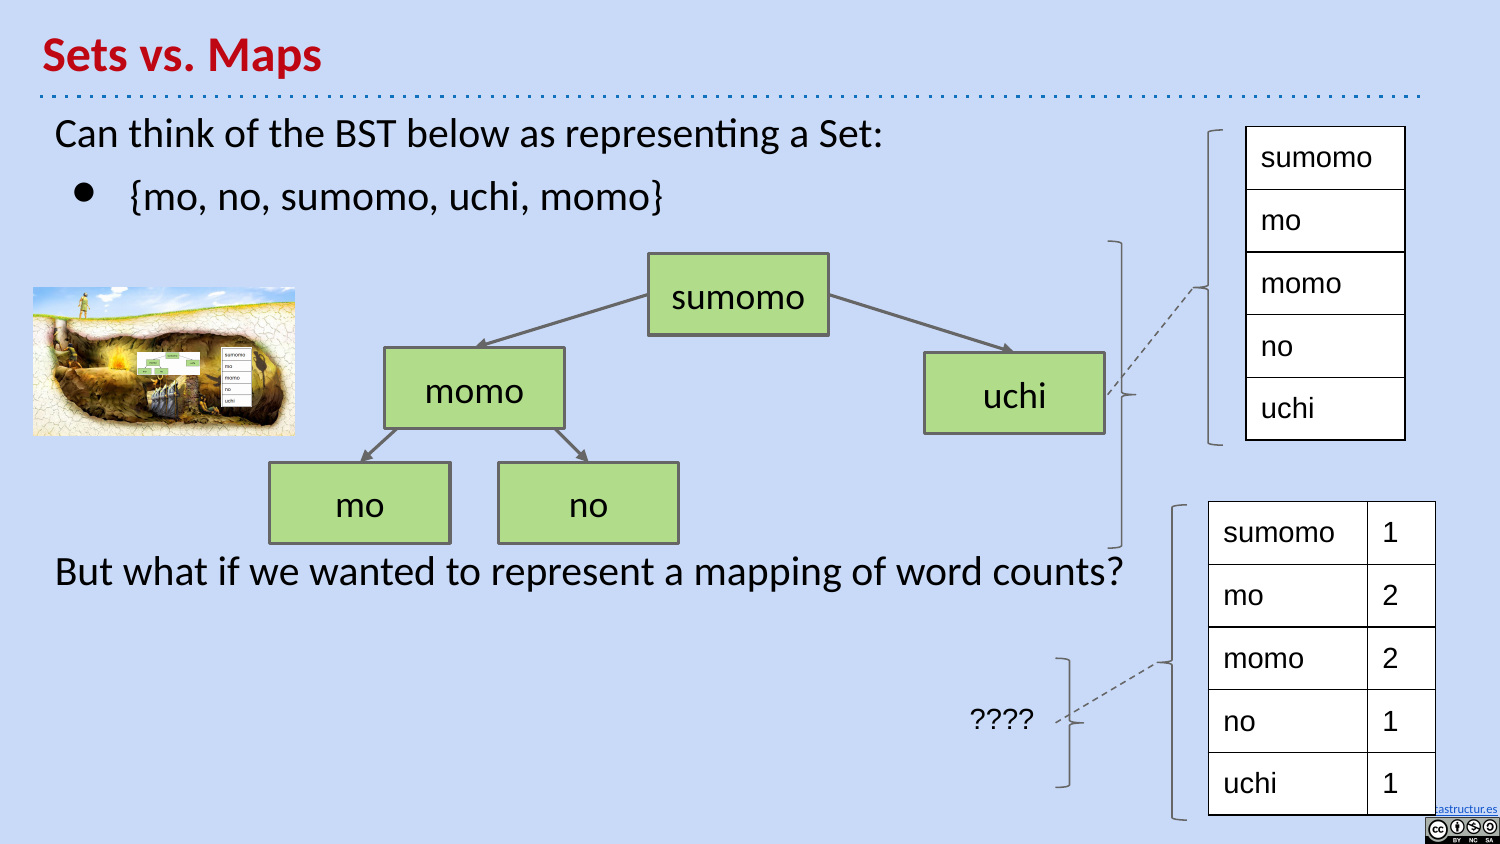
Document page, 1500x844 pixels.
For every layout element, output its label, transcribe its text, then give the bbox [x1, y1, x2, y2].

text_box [1083, 662, 1158, 724]
title Sets vs. Maps [27, 15, 1378, 97]
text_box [828, 294, 1015, 353]
text_box uchi [924, 352, 1105, 434]
table_cell momo [1209, 628, 1367, 689]
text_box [1135, 287, 1194, 395]
text_box momo [384, 347, 565, 429]
text_box [1055, 723, 1078, 788]
picture [1425, 817, 1500, 844]
text_box [1160, 504, 1187, 821]
list Can think of the BST below as representing a Set: {mo, no, sumomo, uchi, momo} But what if we wanted to represent a mapping of word counts? [39, 91, 1425, 198]
table_cell momo [1247, 253, 1404, 314]
table_header 1 [1368, 502, 1435, 564]
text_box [359, 406, 421, 463]
text_box [1194, 129, 1223, 446]
table_cell no [1209, 690, 1367, 752]
picture [32, 287, 295, 436]
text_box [541, 415, 589, 463]
table_cell 2 [1368, 628, 1435, 689]
table_cell uchi [1247, 378, 1404, 439]
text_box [474, 294, 649, 348]
table_cell 2 [1368, 565, 1435, 626]
table_cell 1 [1368, 690, 1435, 752]
table_cell uchi [1209, 753, 1367, 814]
table_header sumomo [1247, 127, 1404, 189]
table_header sumomo [1209, 502, 1367, 564]
text_box sumomo [648, 253, 829, 336]
text_box [1107, 241, 1130, 549]
text_box ???? [954, 685, 1078, 723]
table_cell mo [1247, 190, 1404, 251]
text_box no [498, 462, 679, 544]
table_cell 1 [1368, 753, 1435, 814]
table_cell no [1247, 315, 1404, 377]
text_box [1055, 658, 1070, 685]
table_cell mo [1209, 565, 1367, 626]
text_box mo [269, 462, 451, 544]
